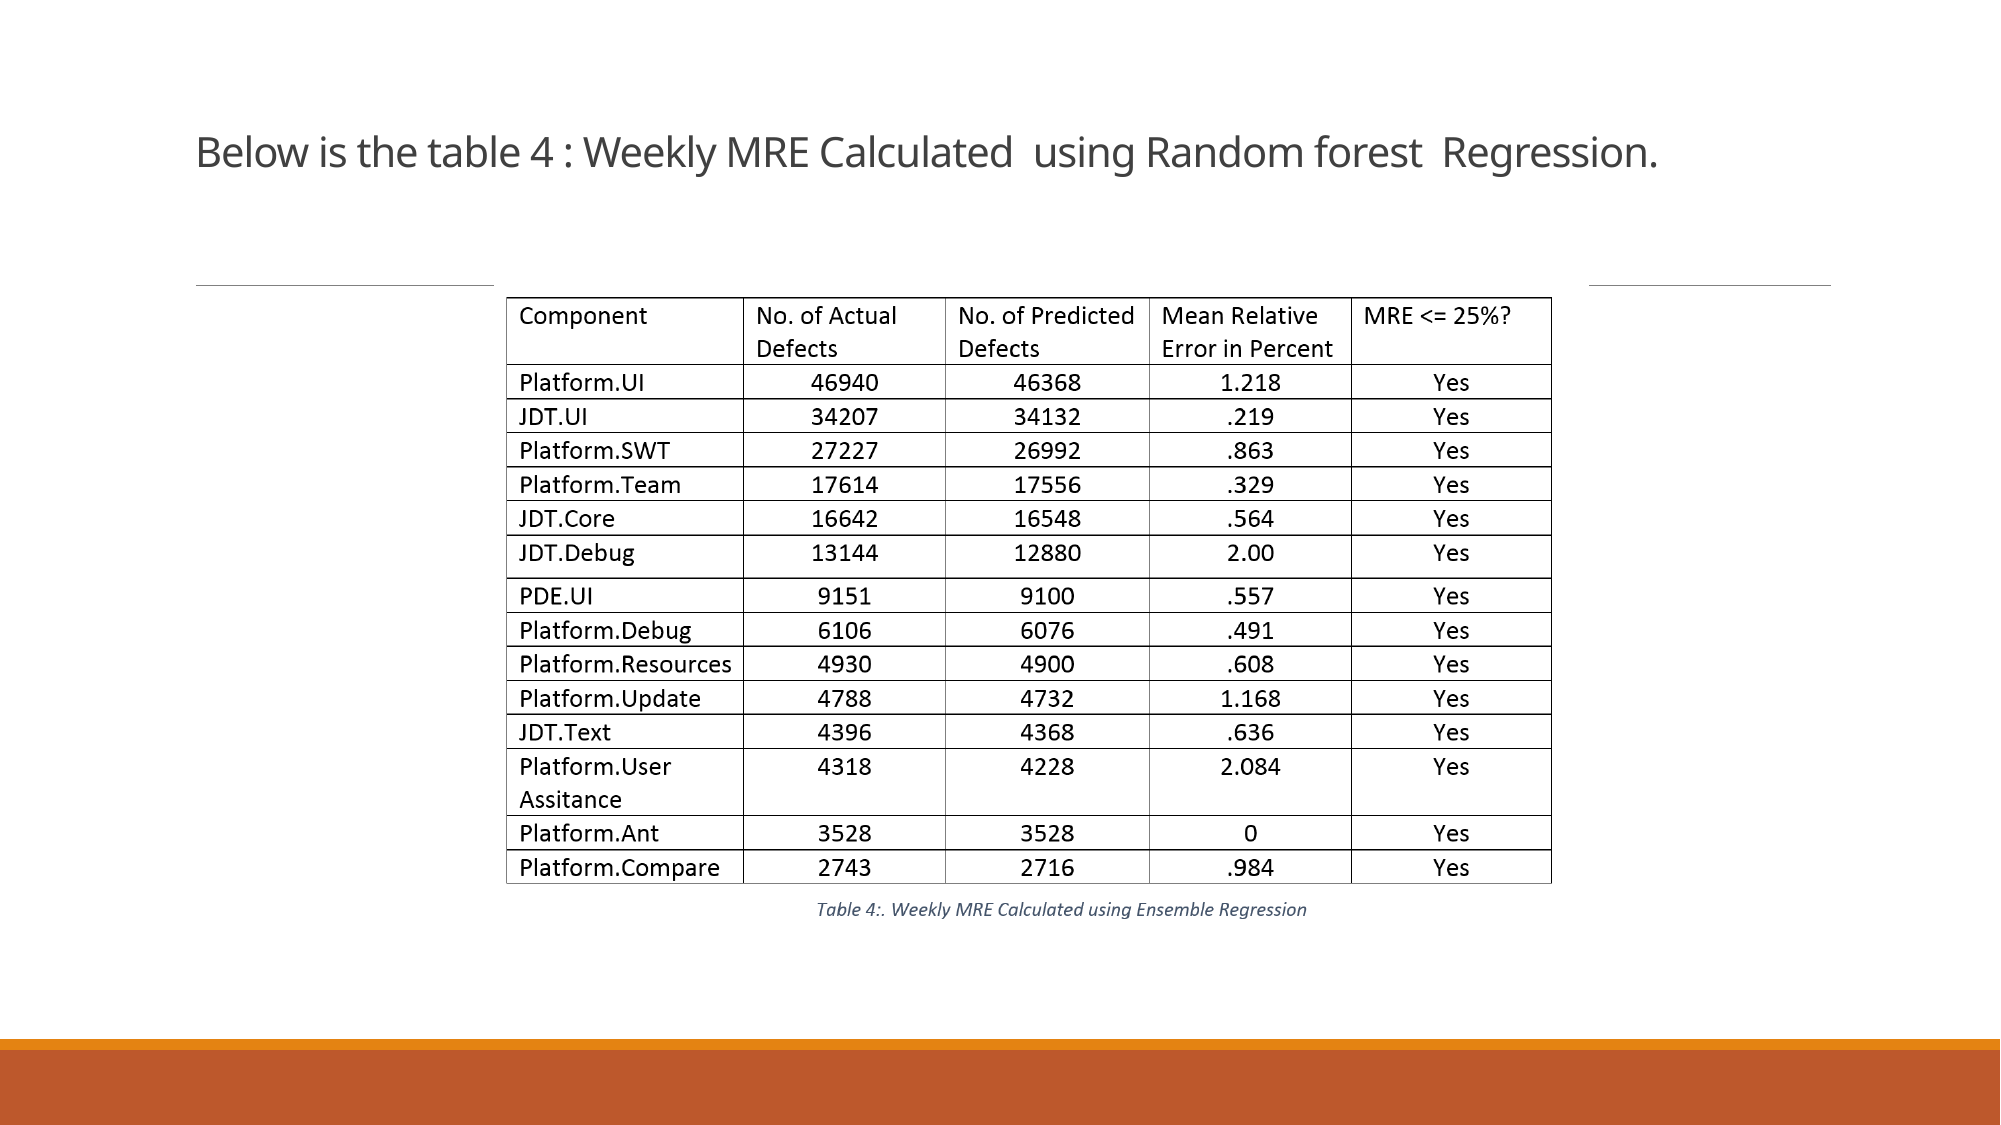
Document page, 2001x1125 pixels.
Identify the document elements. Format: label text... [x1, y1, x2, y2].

title Below is the table 4 : Weekly MRE Calculated using Random forest Regression. [180, 47, 1830, 184]
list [494, 283, 1590, 936]
